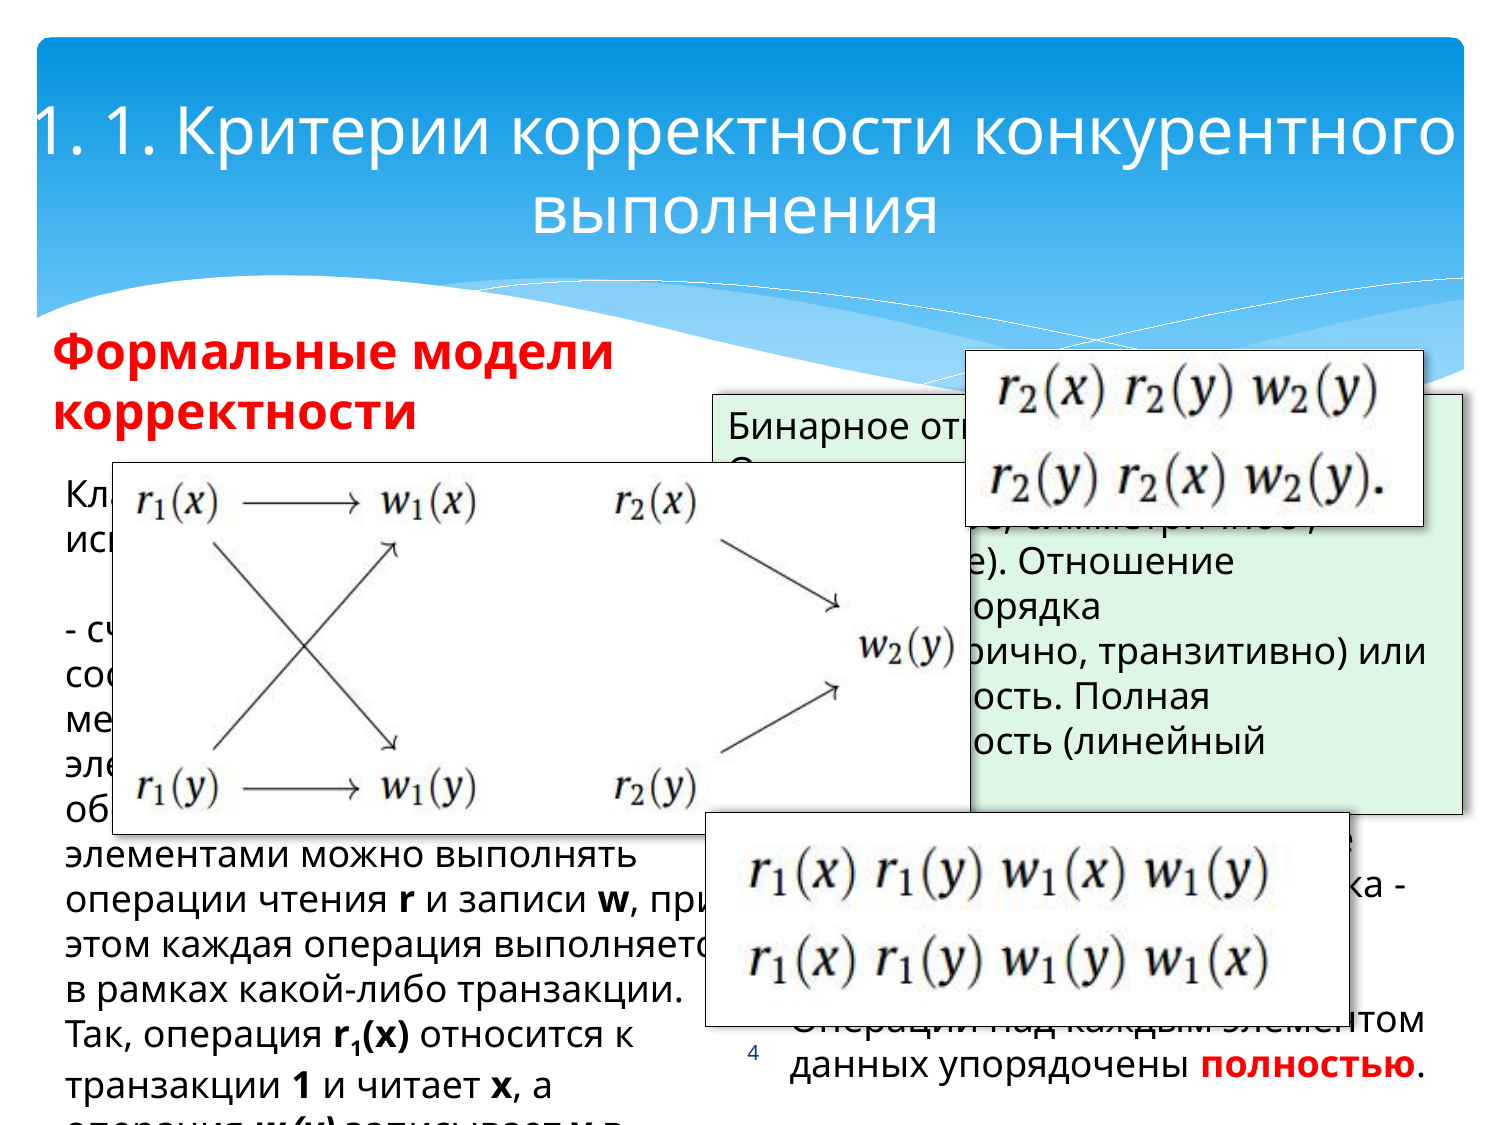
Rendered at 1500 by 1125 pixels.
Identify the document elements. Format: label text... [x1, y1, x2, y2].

text_box Бинарное отношение (два атрибута). Отношение эквивалентности (рефлексивное, симметричное , транзитивное). Отношение частичного порядка (антисимметрично, транзитивно) или упорядоченность. Полная упорядоченность (линейный порядок). [712, 394, 959, 459]
title 1. 1. Критерии корректности конкурентного выполнения [0, 71, 1489, 262]
text_box Классическая теория транзакций использует очень простую модель: - считается, что база данных состоит из независимых и никак между собой не связанных элементов данных, которые обозначаются x,y,... Над этими элементами можно выполнять операции чтения r и записи w, при этом каждая операция выполняется в рамках какой-либо транзакции. Так, операция r1(x) относится к транзакции 1 и читает x, а операция wi(y) записывает y в транзакции i. [50, 462, 750, 1125]
text_box Формальные модели корректности [37, 312, 675, 448]
slide_number 4 [750, 1037, 846, 1125]
picture [112, 349, 1424, 1027]
text_box Над множеством операций (из транзакций) введем бинарное отношение частичного порядка - предшествование. Операции над каждым элементом данных упорядочены полностью. [774, 821, 1463, 1093]
text_box Бинарное отношение (два атрибута). Отношение эквивалентности (рефлексивное, симметричное , транзитивное). Отношение частичного порядка (антисимметрично, транзитивно) или упорядоченность. Полная упорядоченность (линейный порядок). [981, 394, 1463, 815]
